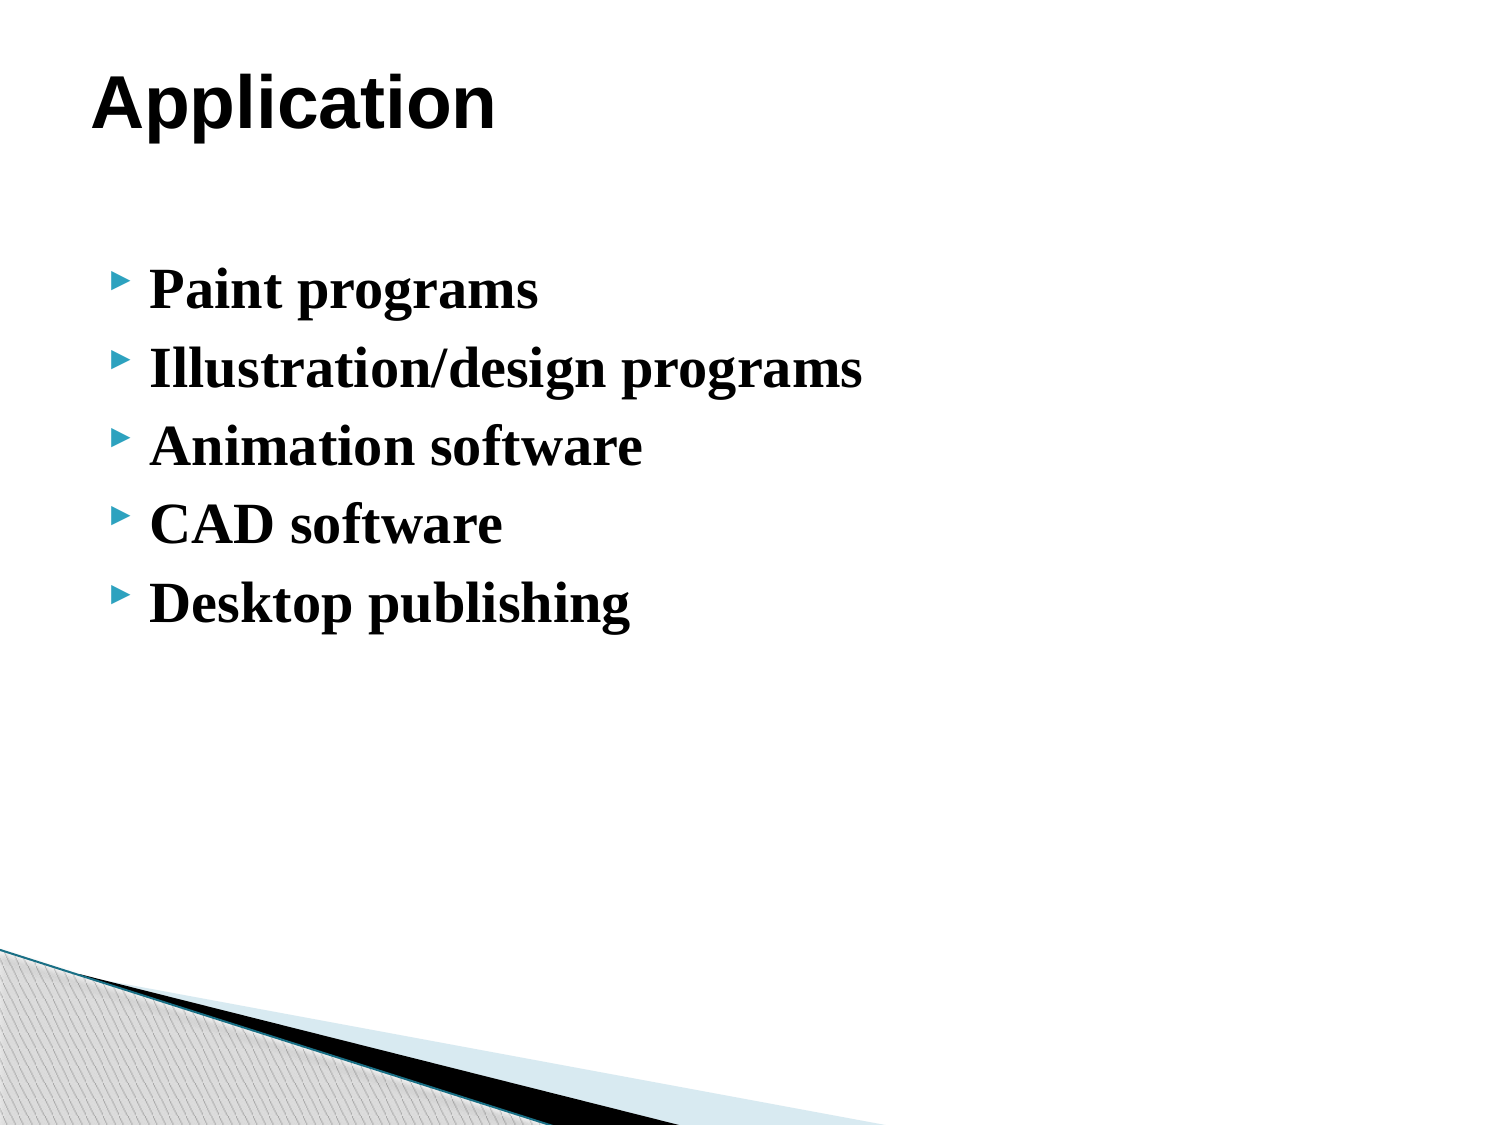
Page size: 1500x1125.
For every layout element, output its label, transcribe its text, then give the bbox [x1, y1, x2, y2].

title Application [75, 0, 1463, 200]
list Paint programs Illustration/design programs Animation software CAD software Desktop publishing [74, 242, 1426, 986]
